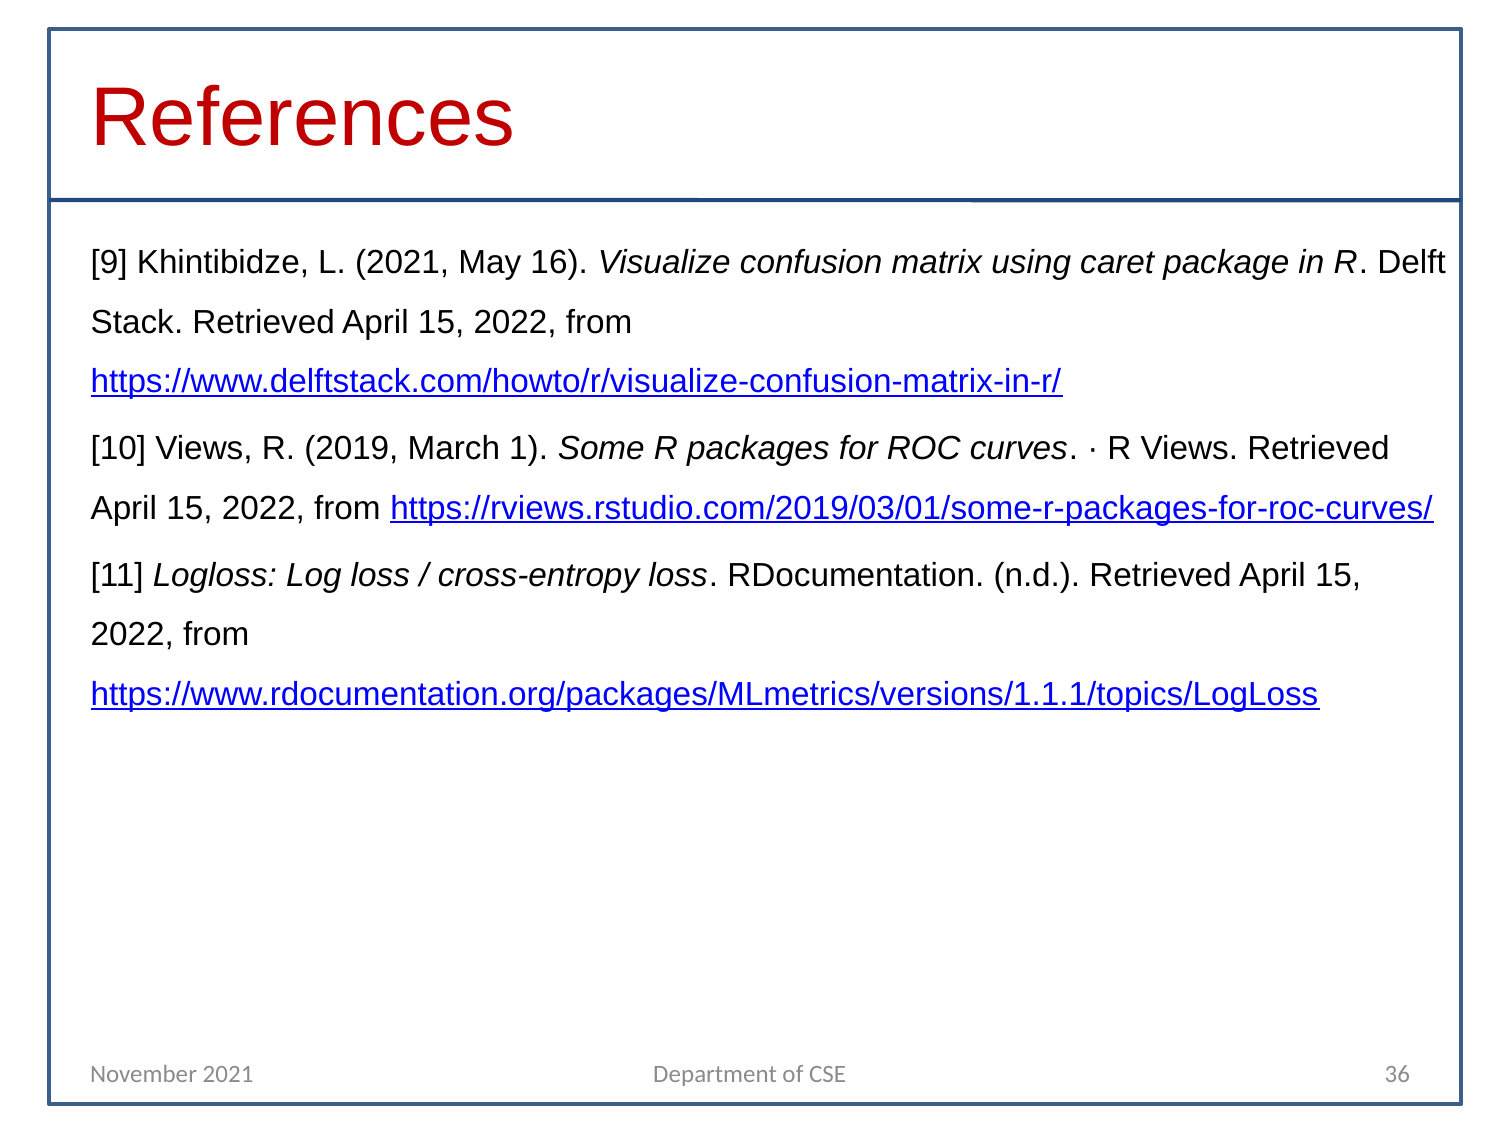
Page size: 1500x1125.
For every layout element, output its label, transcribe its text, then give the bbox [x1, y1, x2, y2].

list [9] Khintibidze, L. (2021, May 16). Visualize confusion matrix using caret package in R. Delft Stack. Retrieved April 15, 2022, from https://www.delftstack.com/howto/r/visualize-confusion-matrix-in-r/ [10] Views, R. (2019, March 1). Some R packages for ROC curves. · R Views. Retrieved April 15, 2022, from https://rviews.rstudio.com/2019/03/01/some-r-packages-for-roc-curves/ [11] Logloss: Log loss / cross-entropy loss. RDocumentation. (n.d.). Retrieved April 15, 2022, from https://www.rdocumentation.org/packages/MLmetrics/versions/1.1.1/topics/LogLoss [75, 212, 1463, 955]
slide_number 36 [1074, 1042, 1425, 1103]
footer Department of CSE [512, 1042, 988, 1103]
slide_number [75, 1042, 425, 1103]
text_box References [74, 50, 1425, 175]
